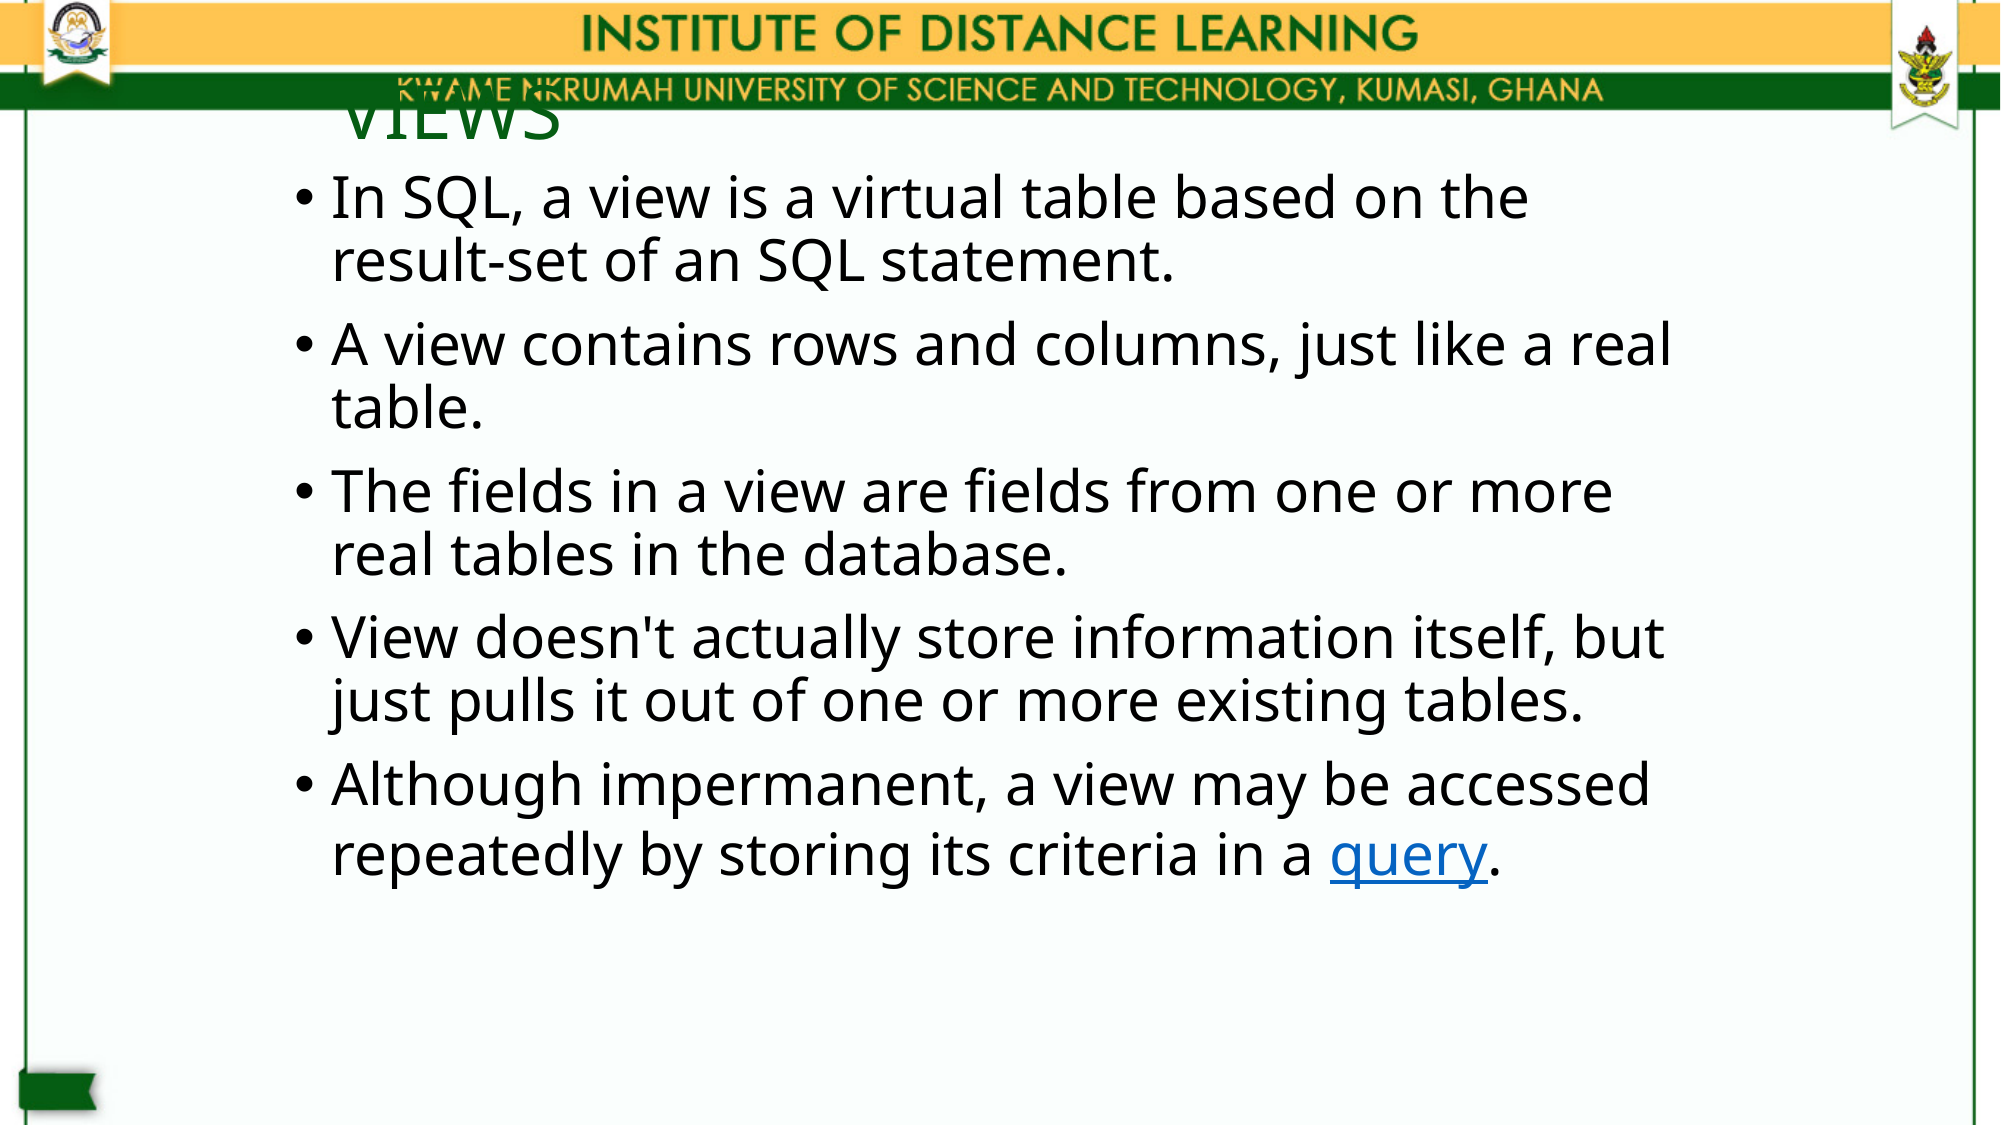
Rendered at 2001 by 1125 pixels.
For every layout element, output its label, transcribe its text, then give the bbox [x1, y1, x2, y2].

list In SQL, a view is a virtual table based on the result-set of an SQL statement. A view contains rows and columns, just like a real table. The fields in a view are fields from one or more real tables in the database. View doesn't actually store information itself, but just pulls it out of one or more existing tables. Although impermanent, a view may be accessed repeatedly by storing its criteria in a query. [279, 160, 1721, 1006]
picture [0, 0, 2001, 1125]
title VIEWS [324, 45, 1675, 160]
